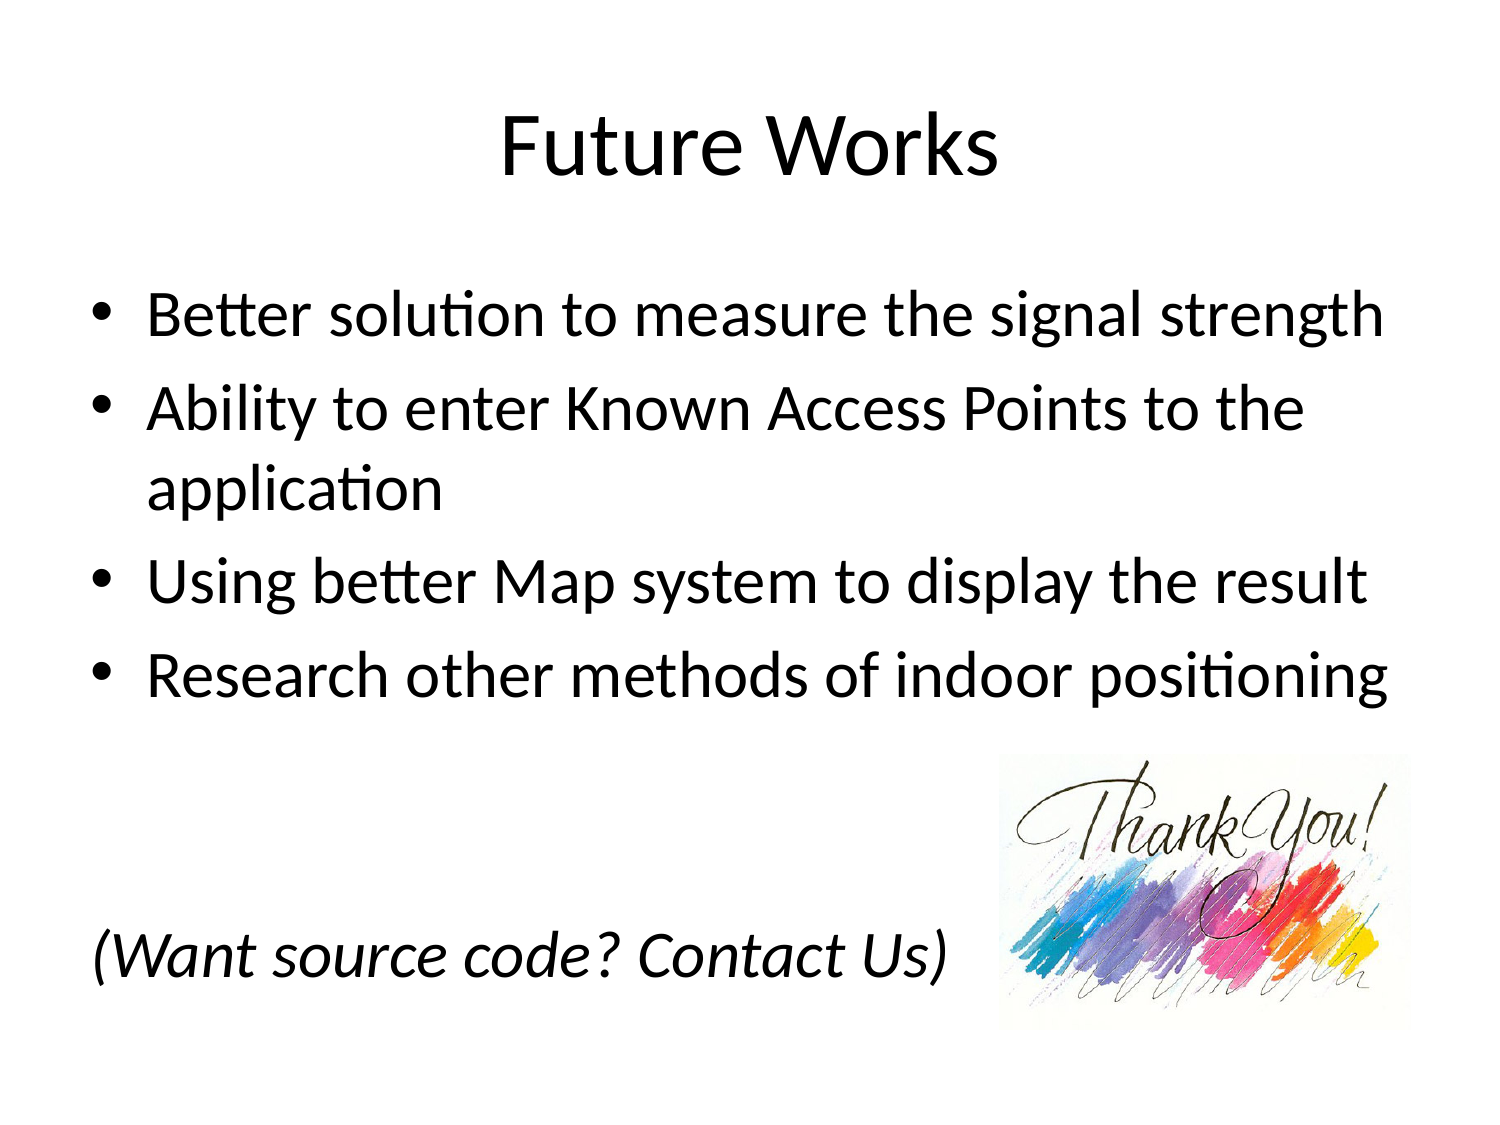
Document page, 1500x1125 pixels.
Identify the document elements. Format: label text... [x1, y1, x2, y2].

list Better solution to measure the signal strength Ability to enter Known Access Points to the application Using better Map system to display the result Research other methods of indoor positioning (Want source code? Contact Us) [75, 262, 1425, 1005]
picture [999, 753, 1411, 1030]
title Future Works [75, 45, 1425, 233]
